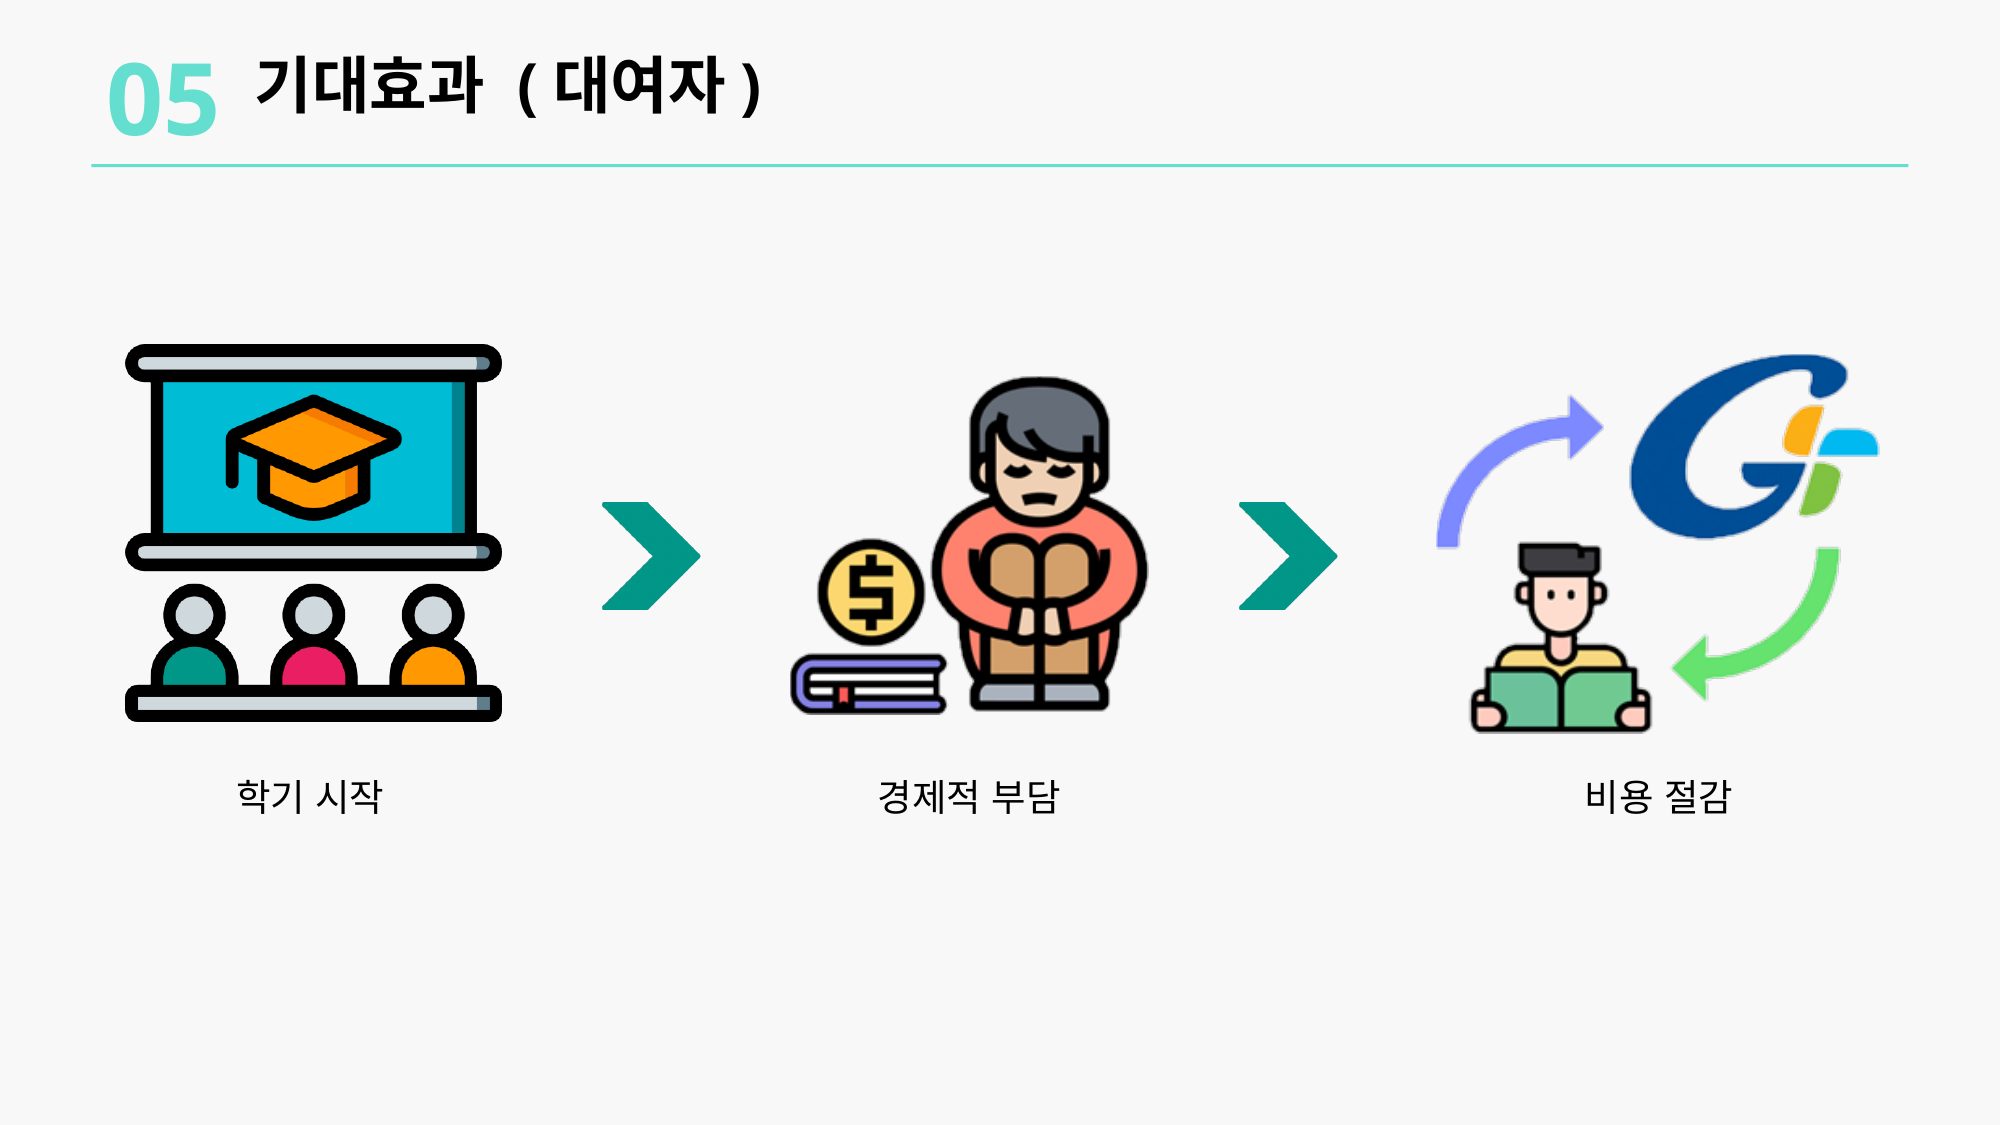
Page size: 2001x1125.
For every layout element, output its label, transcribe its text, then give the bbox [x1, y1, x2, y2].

picture [124, 344, 502, 722]
picture [790, 375, 1149, 715]
text_box 05 [91, 27, 880, 163]
picture [597, 502, 705, 610]
text_box [90, 163, 1909, 168]
text_box 기대효과 (대여자) [239, 39, 777, 129]
picture [1234, 502, 1342, 610]
picture [1436, 354, 1880, 734]
text_box 비용 절감 [1499, 766, 1819, 827]
text_box 경제적 부담 [735, 767, 1204, 827]
text_box 학기 시작 [150, 766, 470, 827]
